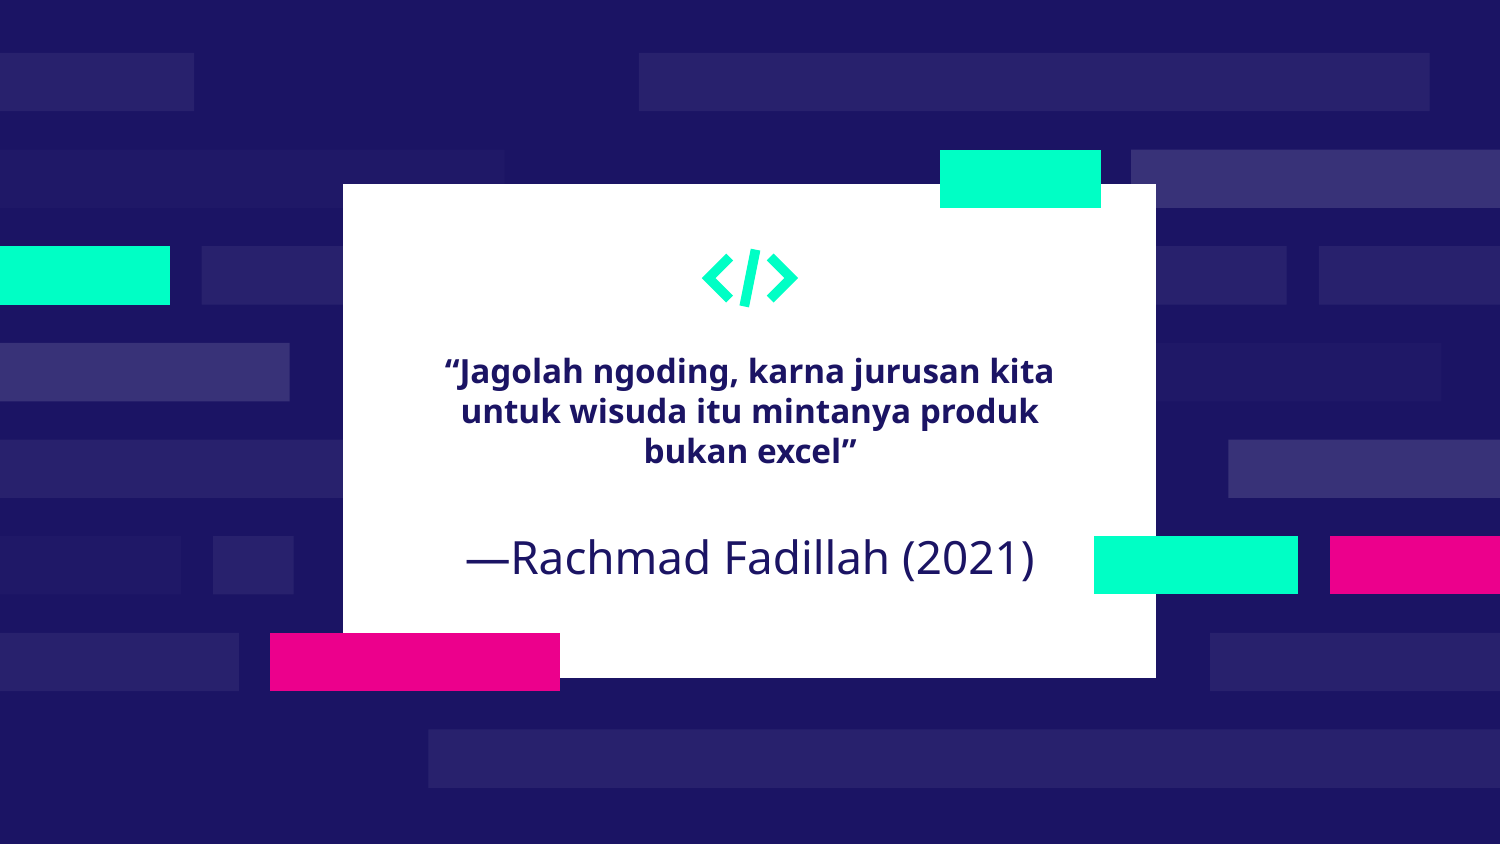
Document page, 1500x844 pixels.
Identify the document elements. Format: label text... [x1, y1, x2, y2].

subtitle “Jagolah ngoding, karna jurusan kita untuk wisuda itu mintanya produk bukan excel” [413, 383, 1087, 517]
title —Rachmad Fadillah (2021) [413, 528, 1087, 595]
